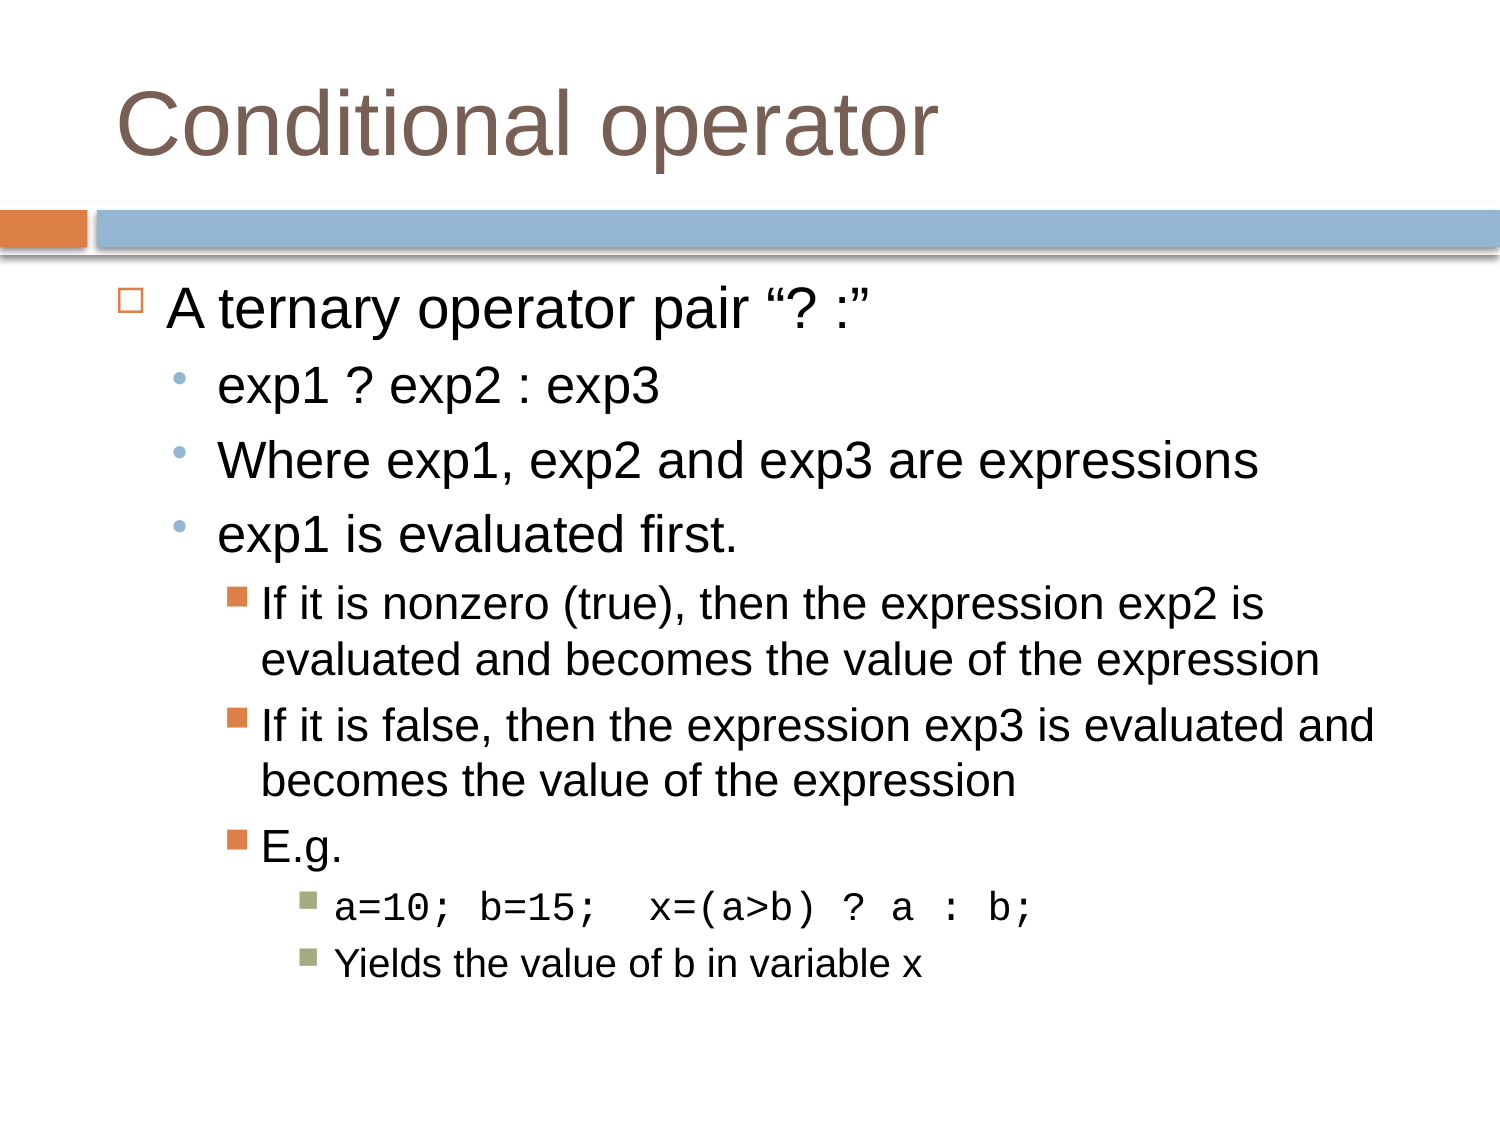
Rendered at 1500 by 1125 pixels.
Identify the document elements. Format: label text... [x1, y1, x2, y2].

list A ternary operator pair “? :” exp1 ? exp2 : exp3 Where exp1, exp2 and exp3 are expressions exp1 is evaluated first. If it is nonzero (true), then the expression exp2 is evaluated and becomes the value of the expression If it is false, then the expression exp3 is evaluated and becomes the value of the expression E.g. a=10; b=15; x=(a>b) ? a : b; Yields the value of b in variable x [100, 262, 1438, 1000]
title Conditional operator [100, 37, 1438, 200]
